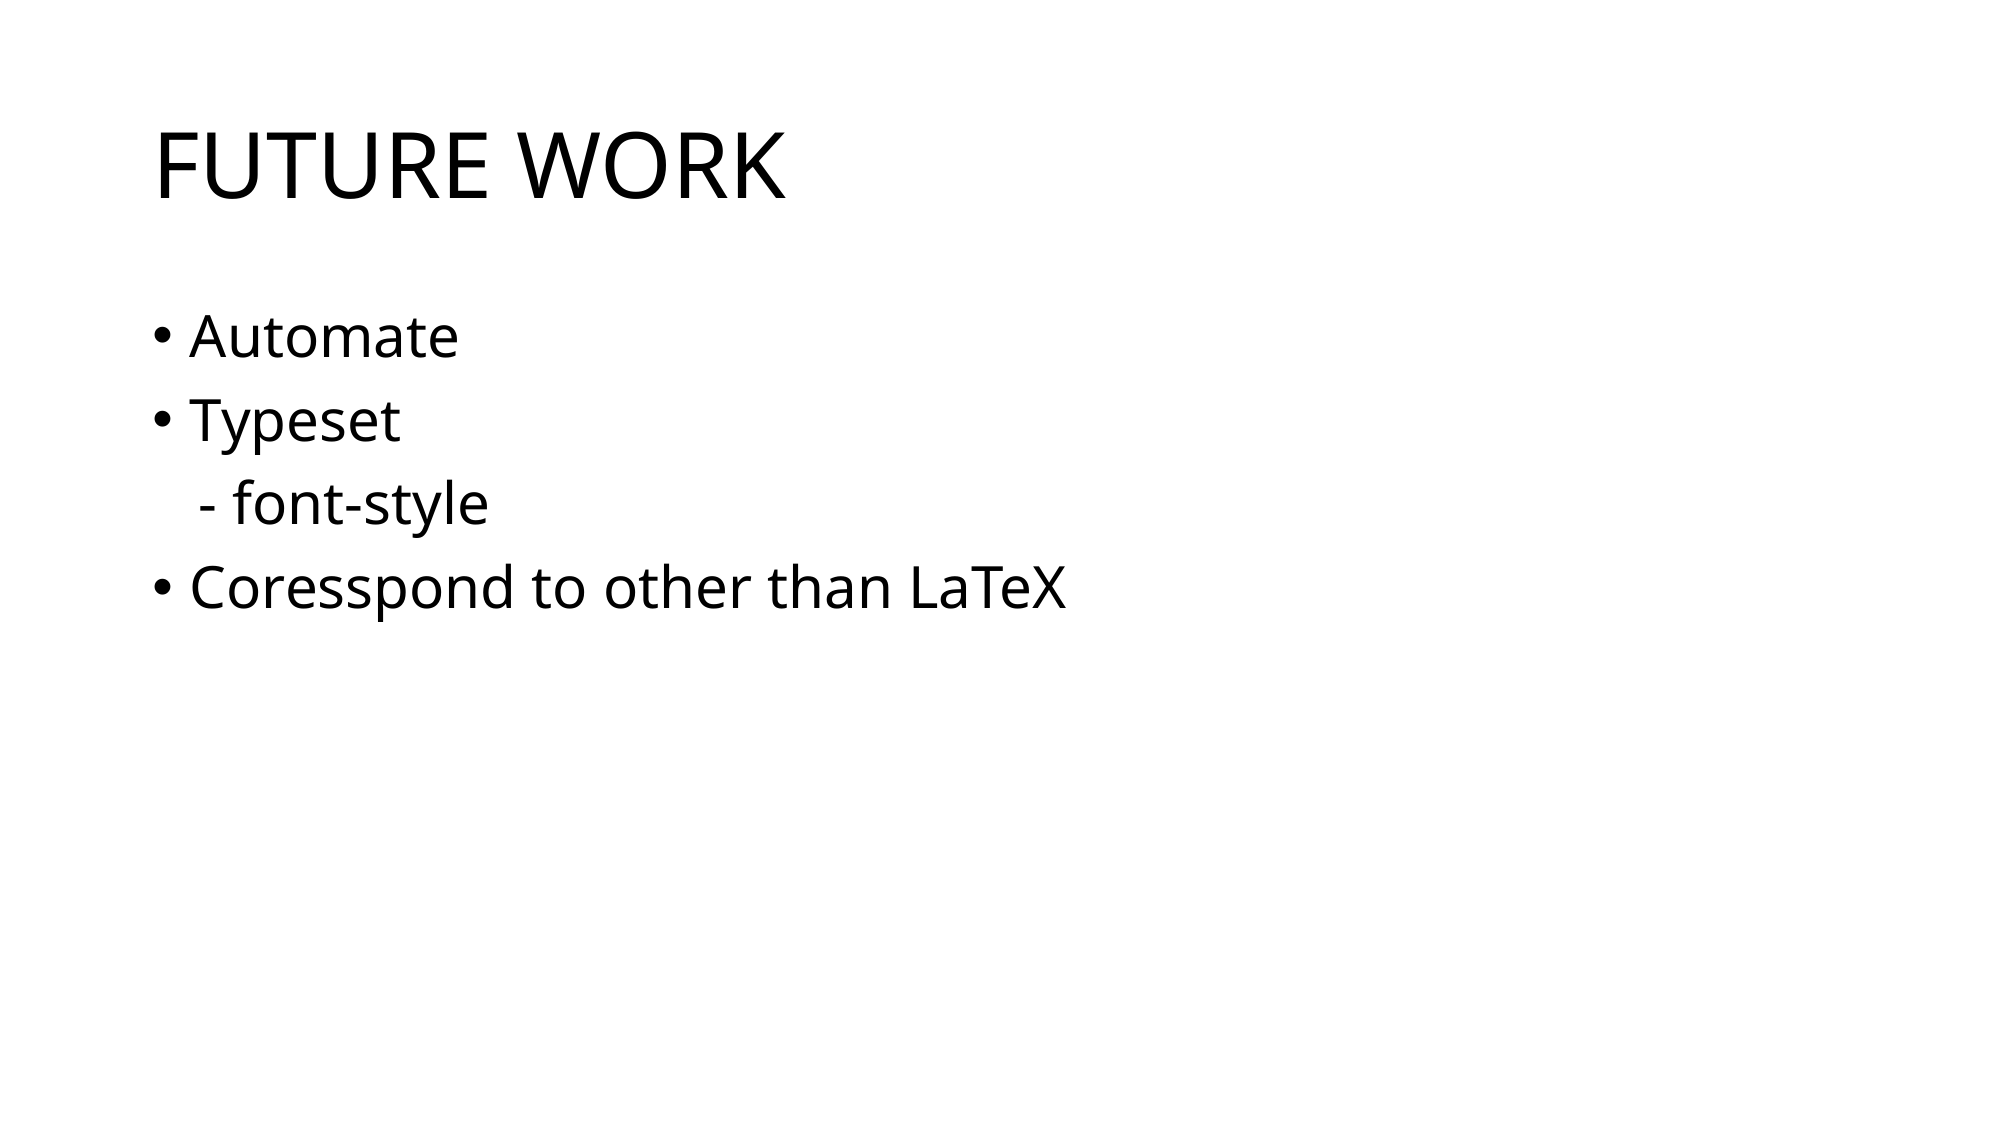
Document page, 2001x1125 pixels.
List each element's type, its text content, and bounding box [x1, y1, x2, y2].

list Automate Typeset - font-style Coresspond to other than LaTeX [137, 299, 1863, 1014]
title FUTURE WORK [137, 59, 1863, 278]
